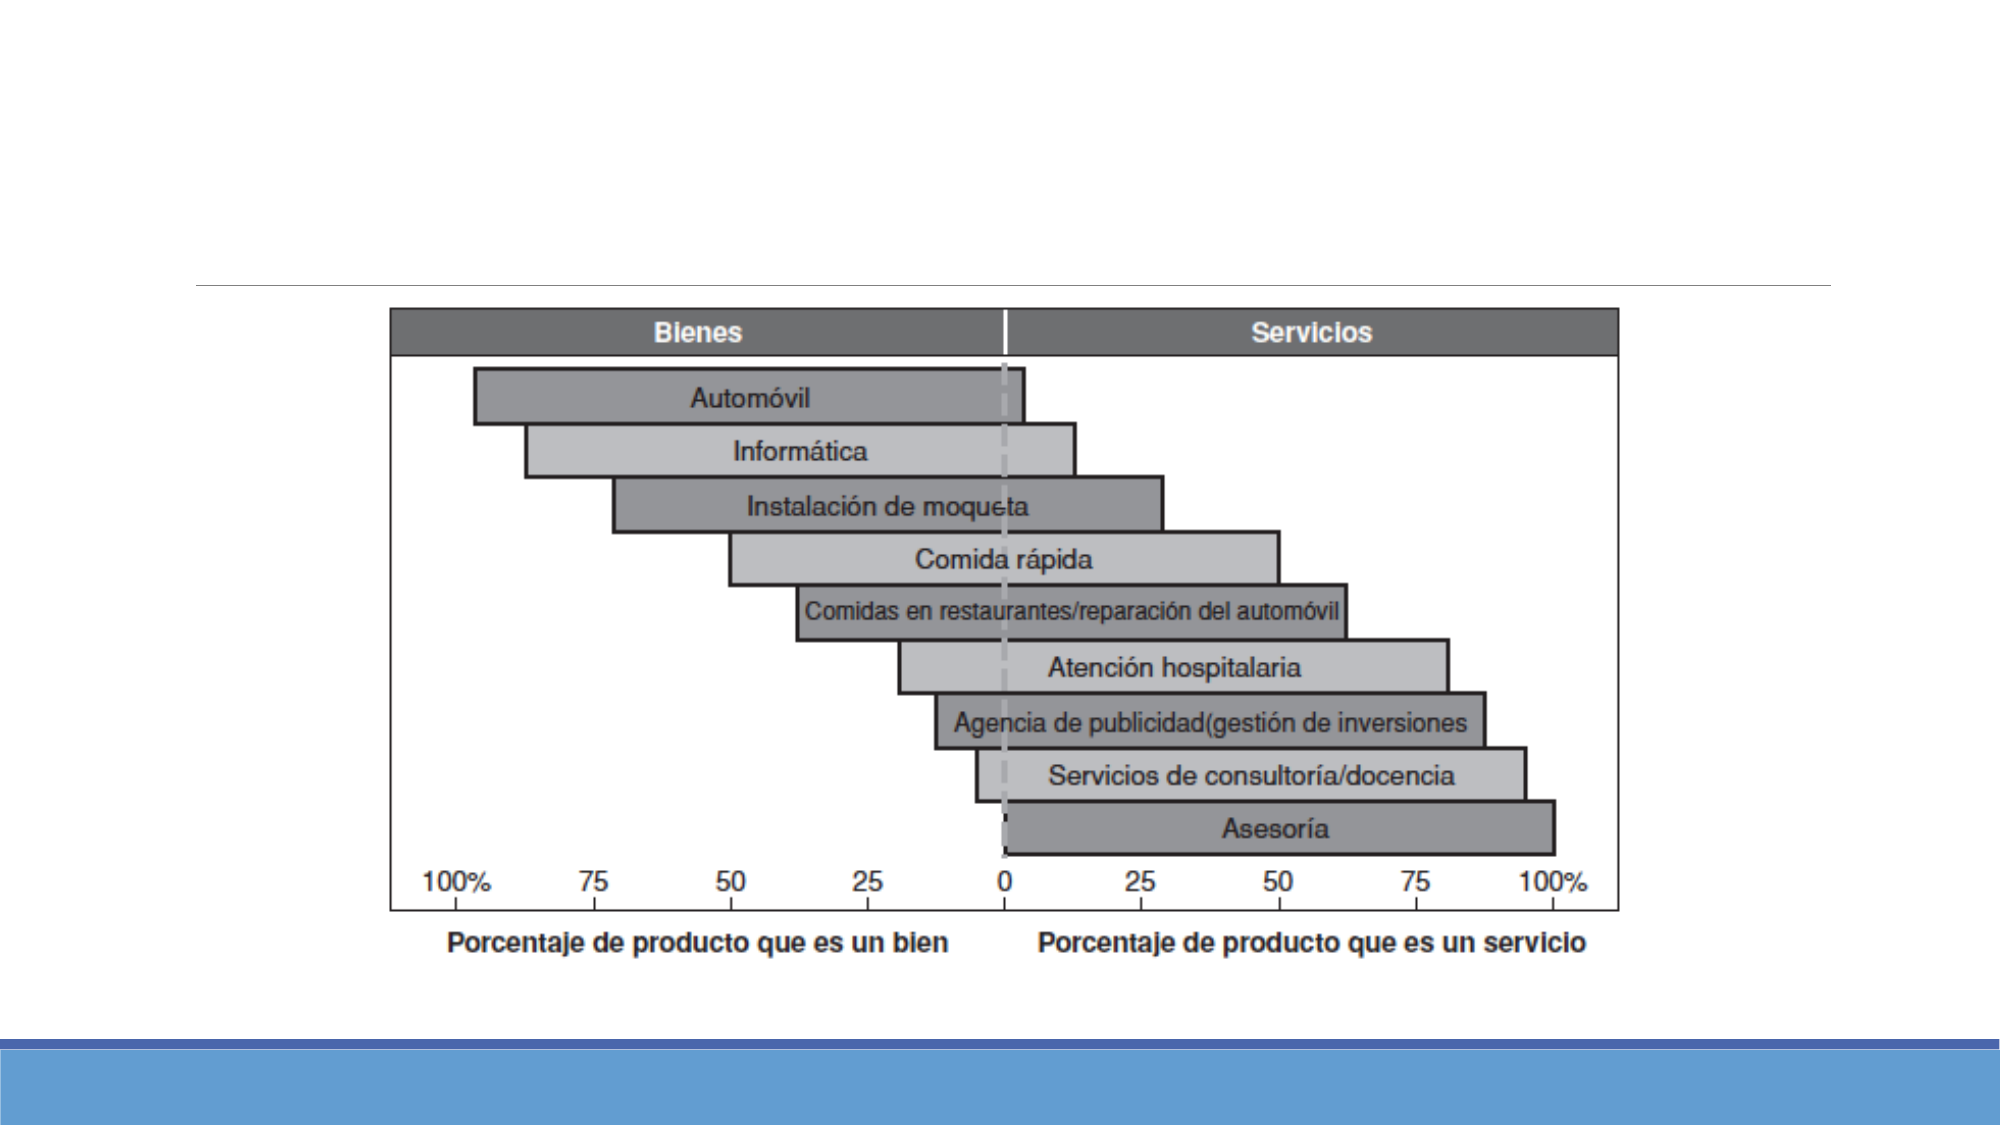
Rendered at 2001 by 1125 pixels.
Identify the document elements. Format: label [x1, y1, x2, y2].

list [386, 302, 1623, 963]
